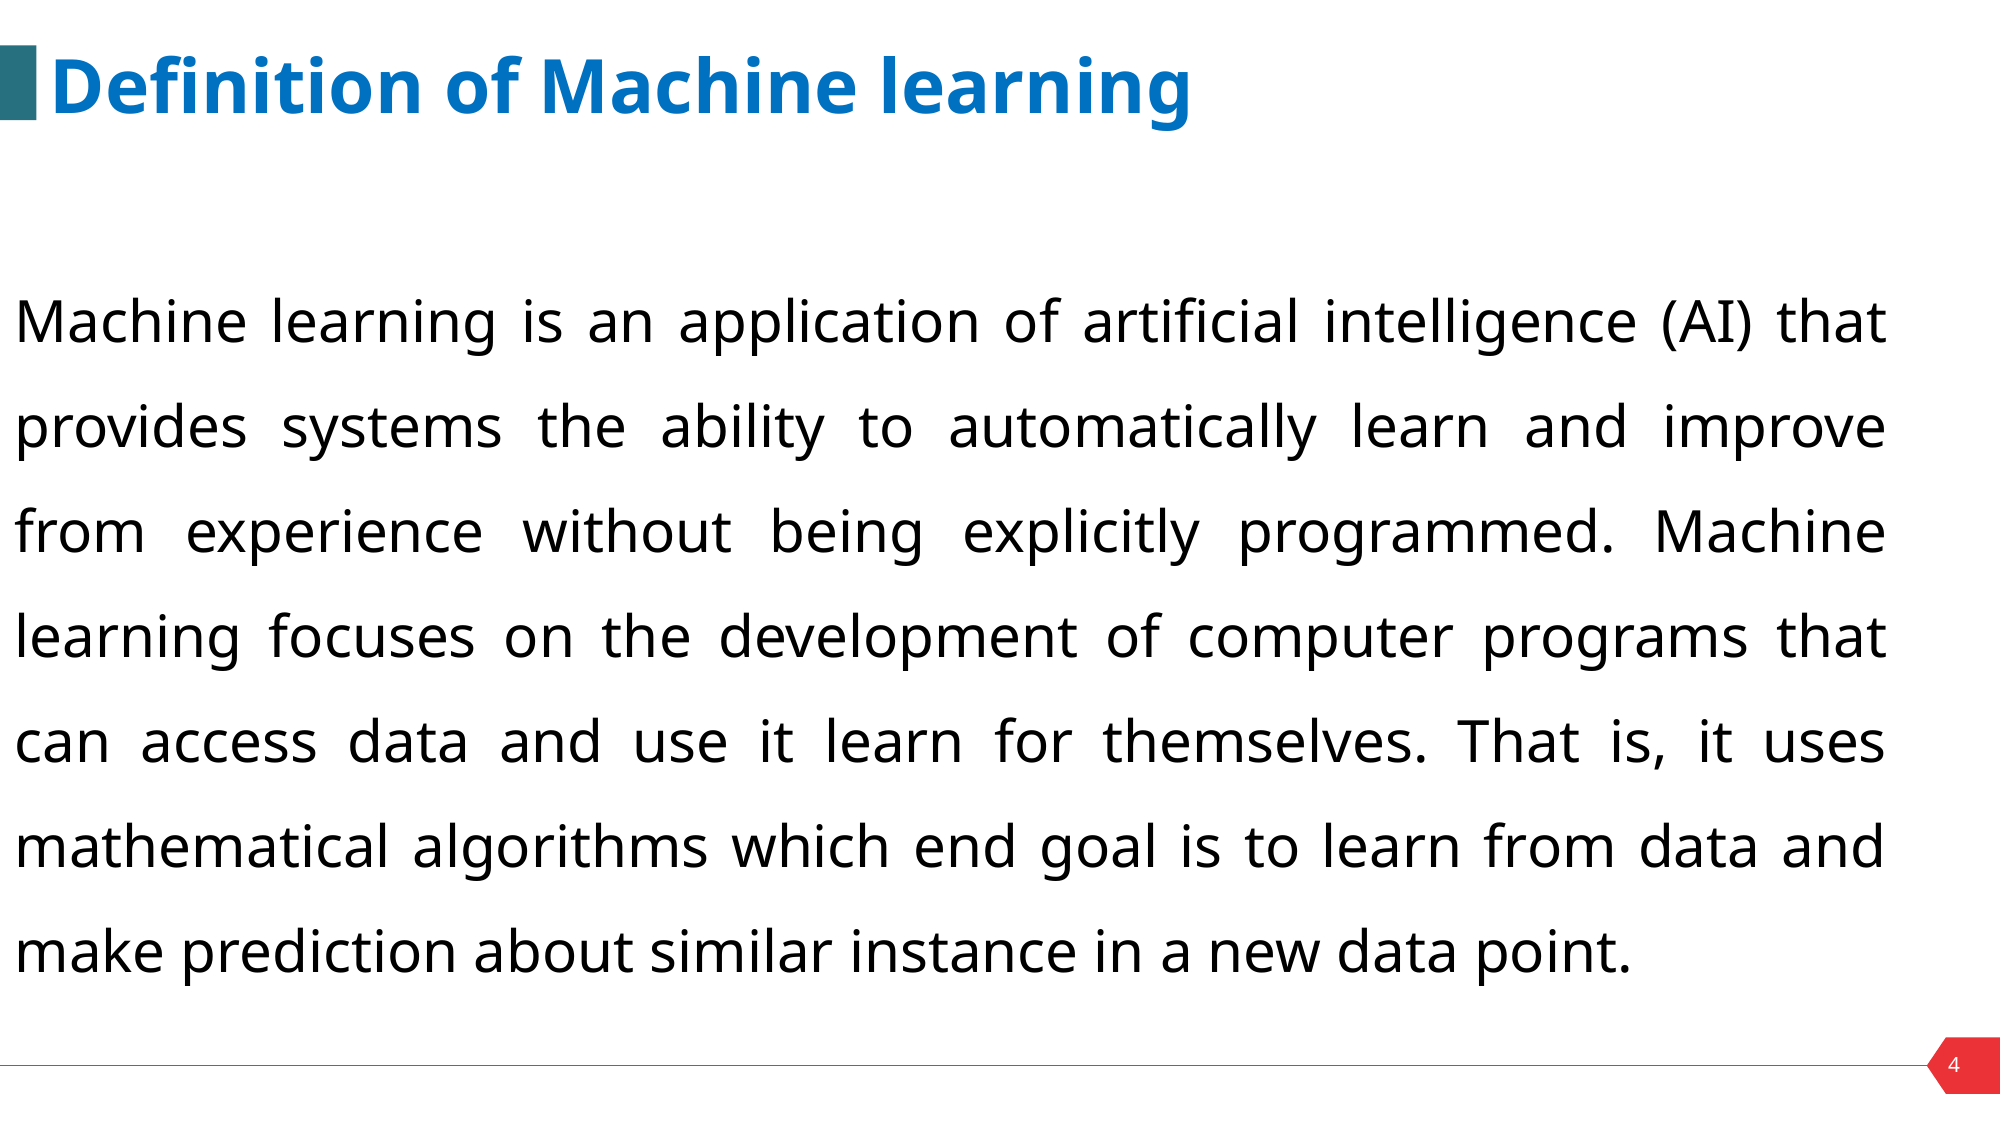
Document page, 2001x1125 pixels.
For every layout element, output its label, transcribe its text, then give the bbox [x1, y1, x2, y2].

text_box Definition of Machine learning [34, 30, 1573, 119]
text_box Machine learning is an application of artificial intelligence (AI) that provides systems the ability to automatically learn and improve from experience without being explicitly programmed. Machine learning focuses on the development of computer programs that can access data and use it learn for themselves. That is, it uses mathematical algorithms which end goal is to learn from data and make prediction about similar instance in a new data point. [0, 242, 1902, 992]
